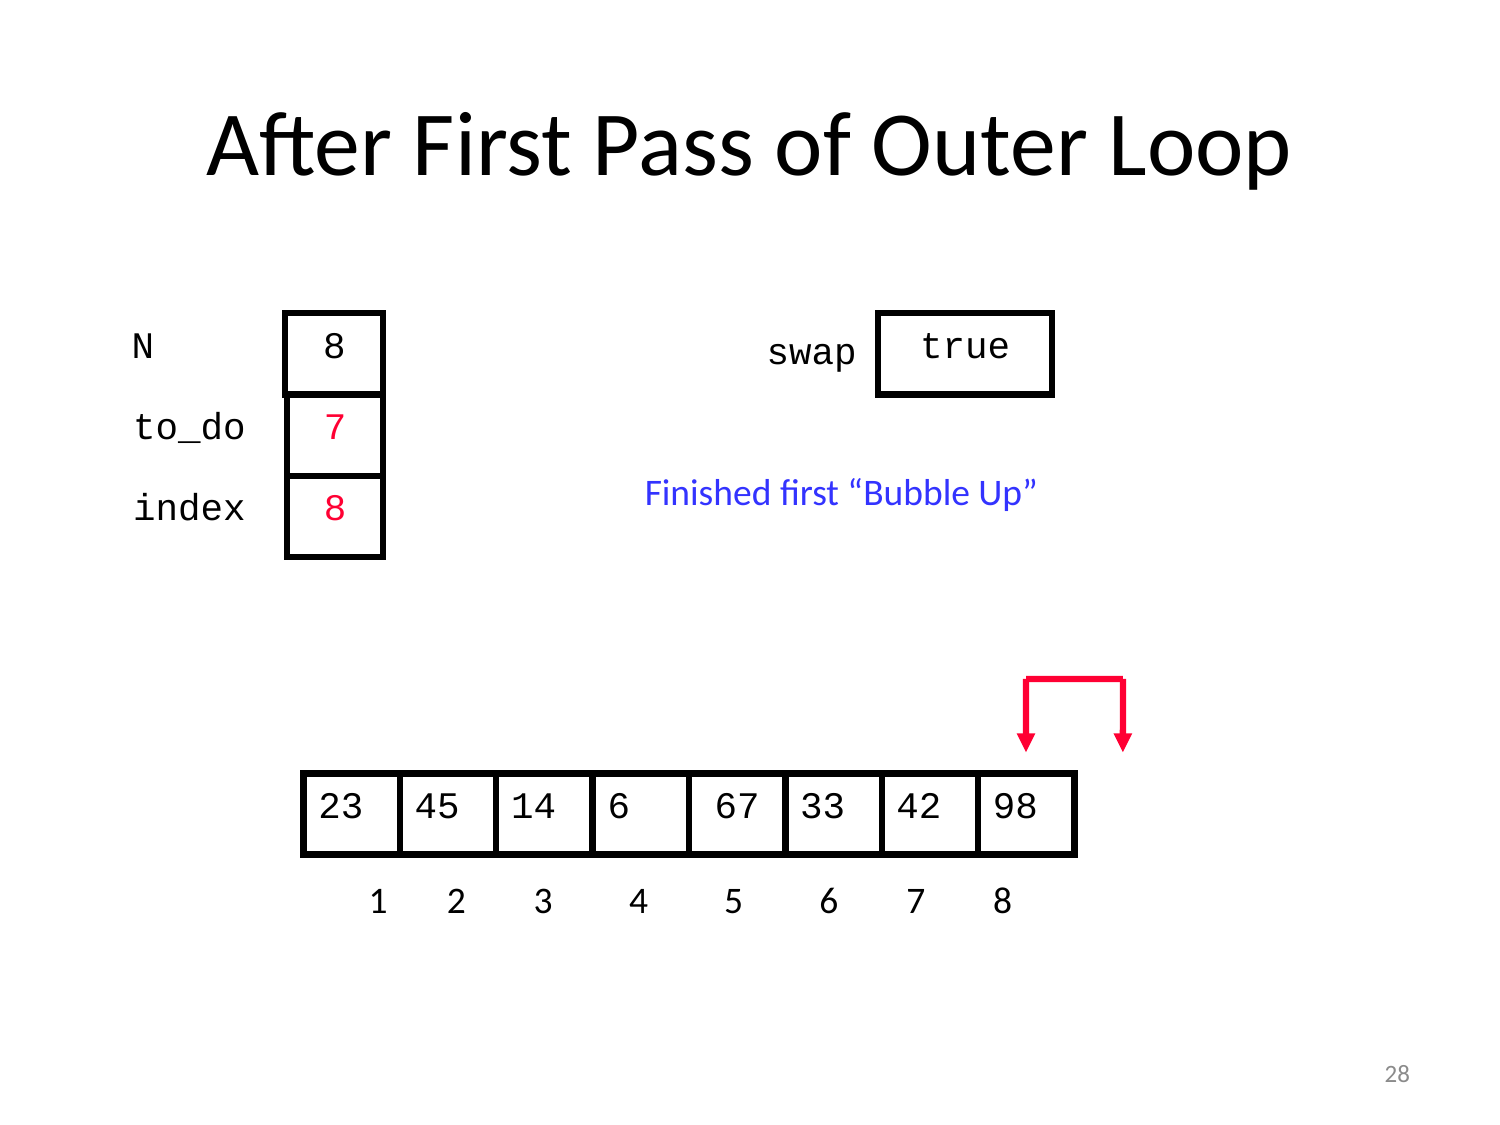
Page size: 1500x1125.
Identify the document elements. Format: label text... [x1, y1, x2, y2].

text_box 98 [978, 773, 1075, 855]
text_box 45 [400, 773, 497, 855]
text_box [1025, 678, 1124, 753]
text_box 67 [688, 773, 786, 855]
title After First Pass of Outer Loop [75, 45, 1425, 233]
text_box index [118, 475, 261, 536]
text_box Finished first “Bubble Up” [630, 460, 1054, 521]
text_box 7 [286, 395, 384, 475]
text_box 23 [303, 773, 400, 855]
text_box 6 [592, 773, 688, 855]
text_box 8 [286, 475, 384, 557]
text_box N [116, 313, 260, 373]
text_box 1 2 3 4 5 6 7 8 [353, 868, 1029, 928]
slide_number 28 [1074, 1042, 1425, 1103]
text_box 8 [285, 313, 384, 395]
text_box 14 [497, 773, 592, 855]
text_box 42 [881, 773, 978, 855]
text_box swap [751, 319, 877, 380]
text_box true [877, 313, 1053, 395]
text_box 33 [786, 773, 881, 855]
text_box to_do [118, 394, 261, 455]
